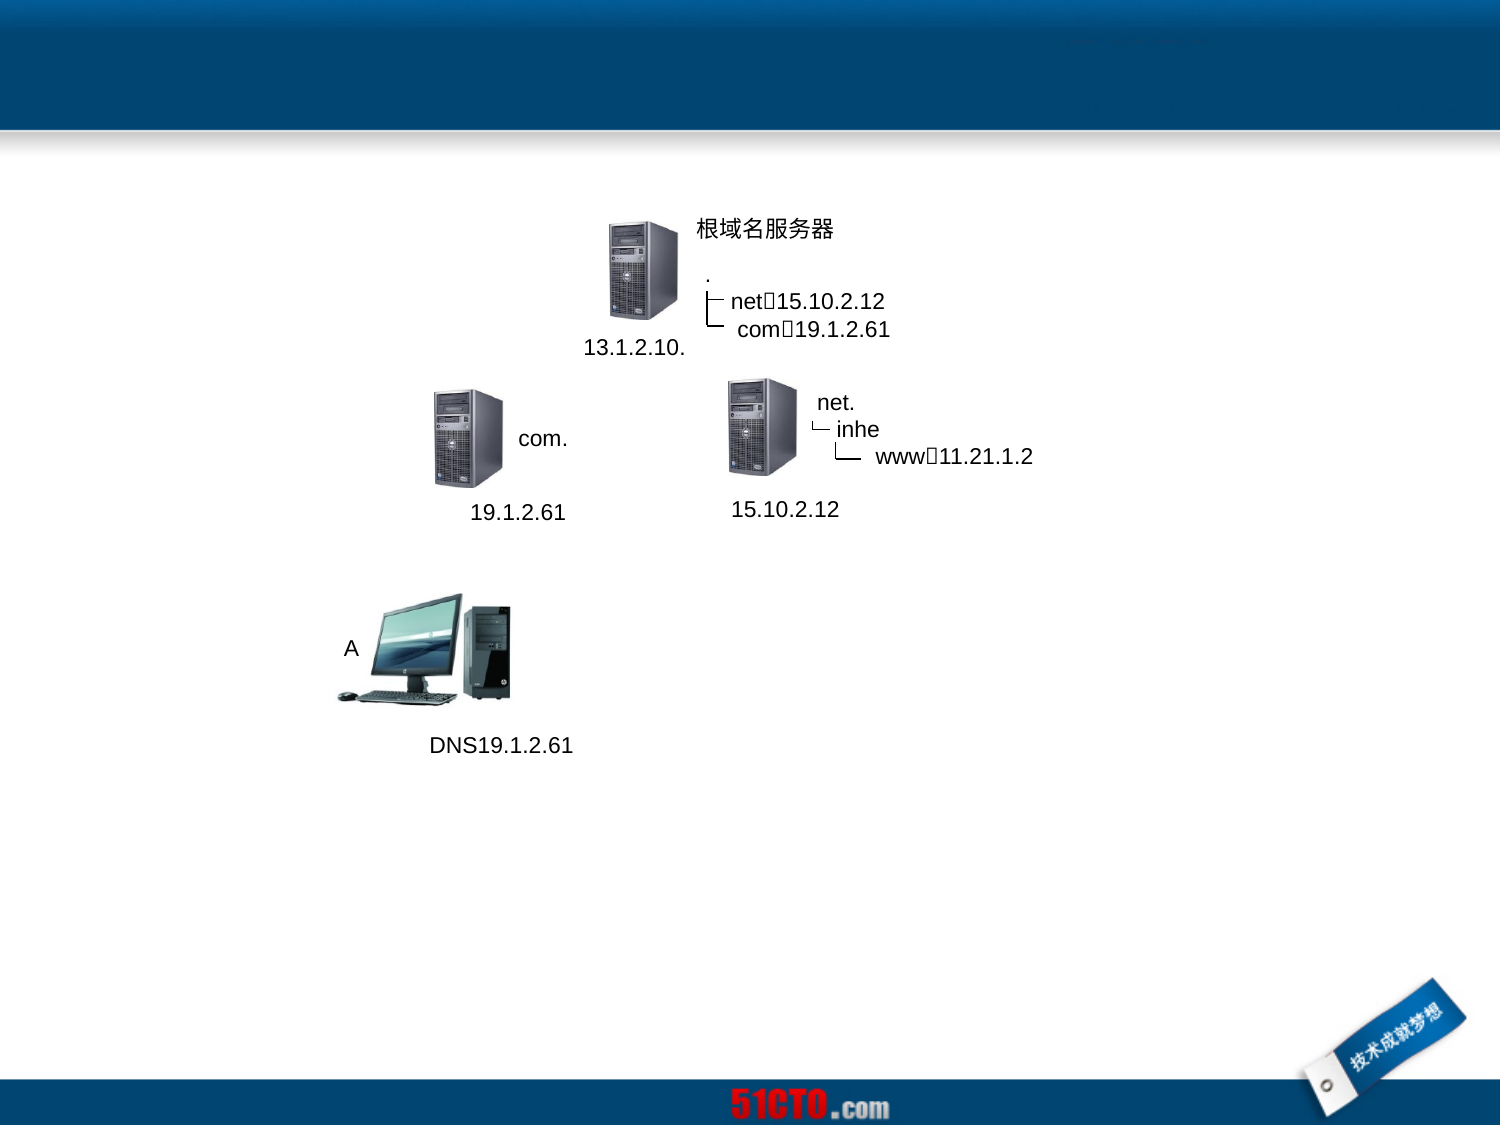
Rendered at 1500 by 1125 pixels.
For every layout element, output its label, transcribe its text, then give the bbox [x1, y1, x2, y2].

text_box 19.1.2.61 [455, 490, 582, 533]
text_box net. inhe www11.21.1.2 [802, 379, 1049, 505]
text_box 15.10.2.12 [716, 487, 855, 530]
text_box 13.1.2.10. [568, 324, 701, 368]
text_box com. [507, 416, 584, 459]
text_box . net15.10.2.12 com19.1.2.61 [683, 251, 950, 349]
text_box 根域名服务器 [682, 207, 850, 250]
picture [0, 0, 1500, 1125]
text_box DNS19.1.2.61 [414, 723, 589, 766]
